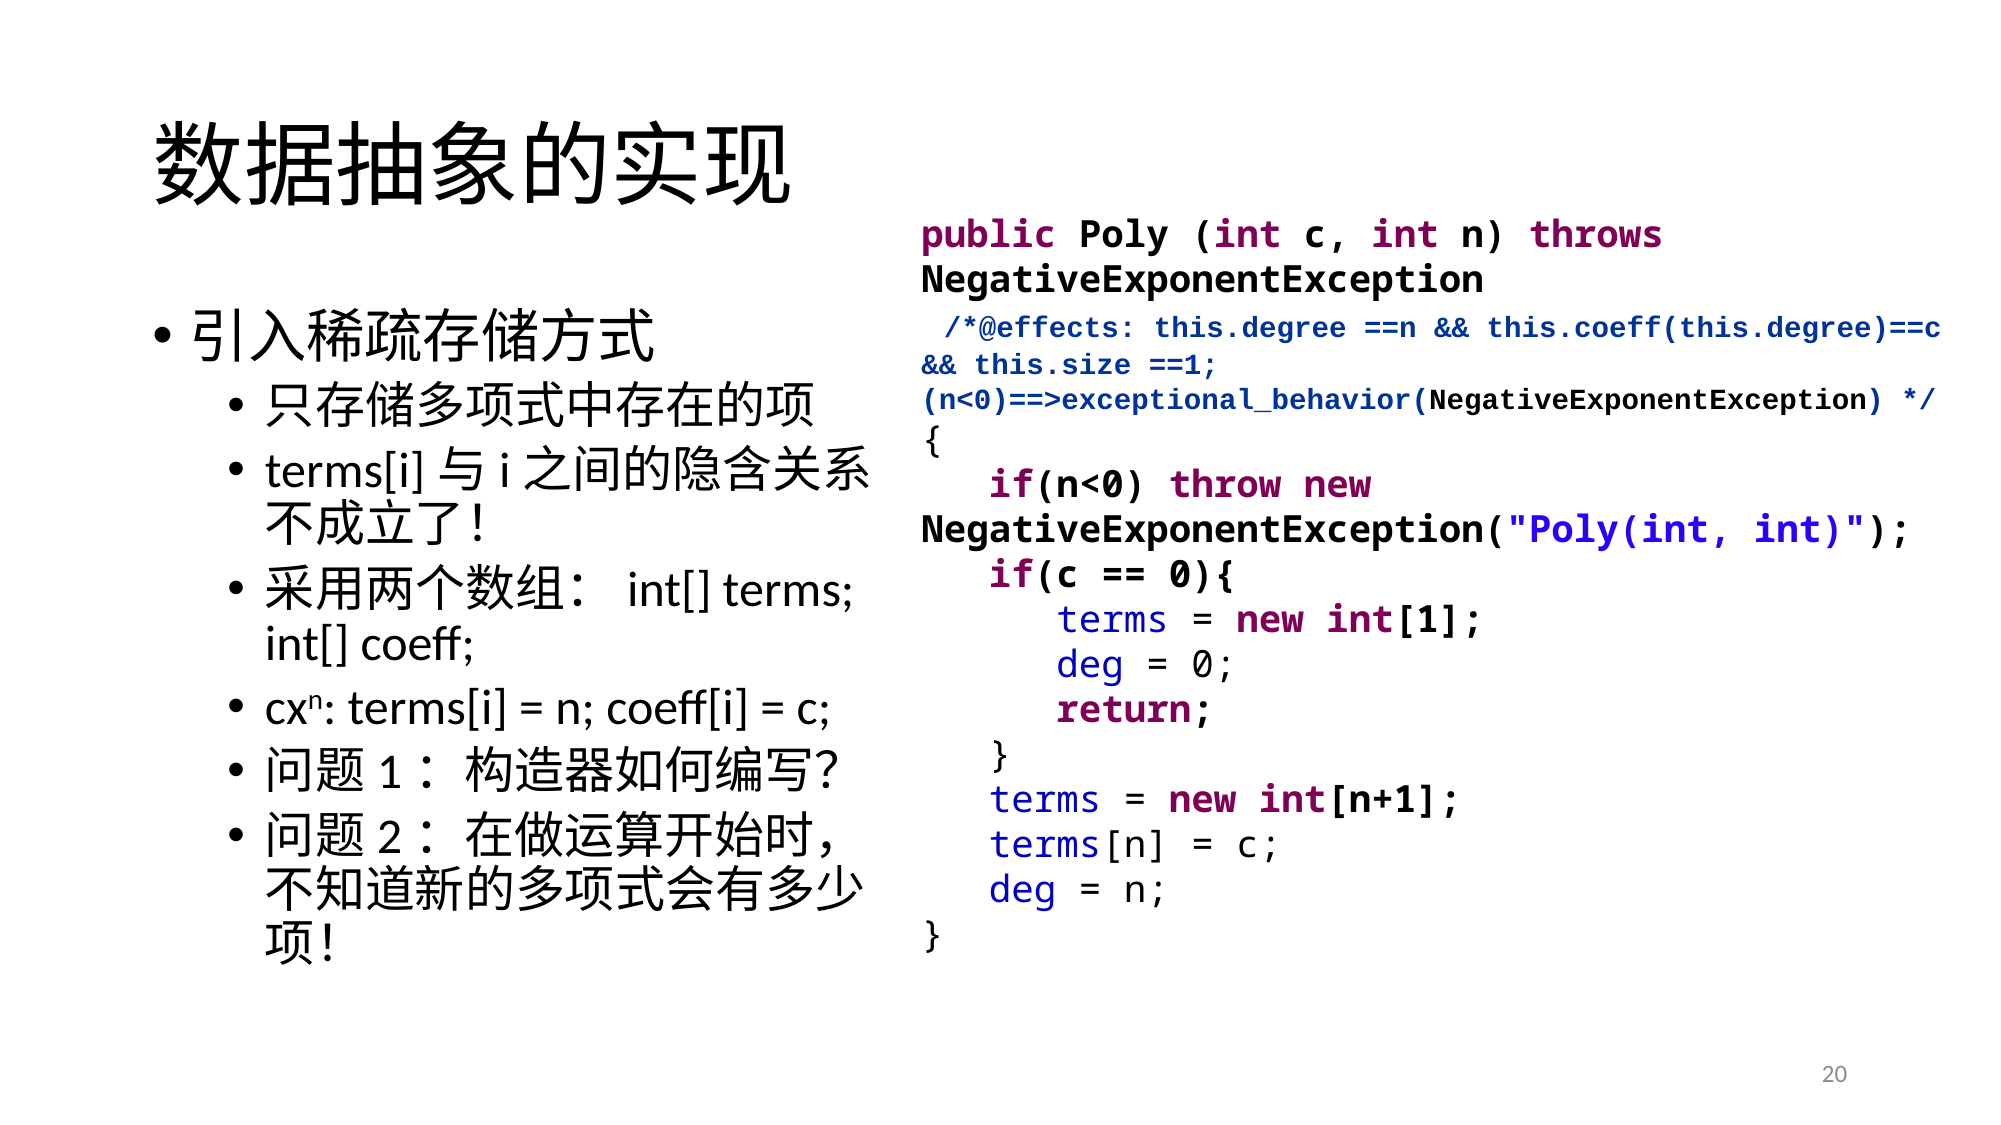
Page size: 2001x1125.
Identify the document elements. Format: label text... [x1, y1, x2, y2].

list 引入稀疏存储方式 只存储多项式中存在的项 terms[i]与i之间的隐含关系不成立了！ 采用两个数组：int[] terms; int[] coeff; cxn: terms[i] = n; coeff[i] = c; 问题1：构造器如何编写？ 问题2：在做运算开始时，不知道新的多项式会有多少项！ [137, 299, 907, 1014]
text_box public Poly (int c, int n) throws NegativeExponentException /*@effects: this.degree ==n && this.coeff(this.degree)==c && this.size ==1; (n<0)==>exceptional_behavior(NegativeExponentException) */ { if(n<0) throw new NegativeExponentException("Poly(int, int)"); if(c == 0){ terms = new int[1]; deg = 0; return; } terms = new int[n+1]; terms[n] = c; deg = n; } [906, 202, 1980, 963]
title 数据抽象的实现 [137, 59, 1863, 278]
slide_number 20 [1412, 1042, 1863, 1103]
